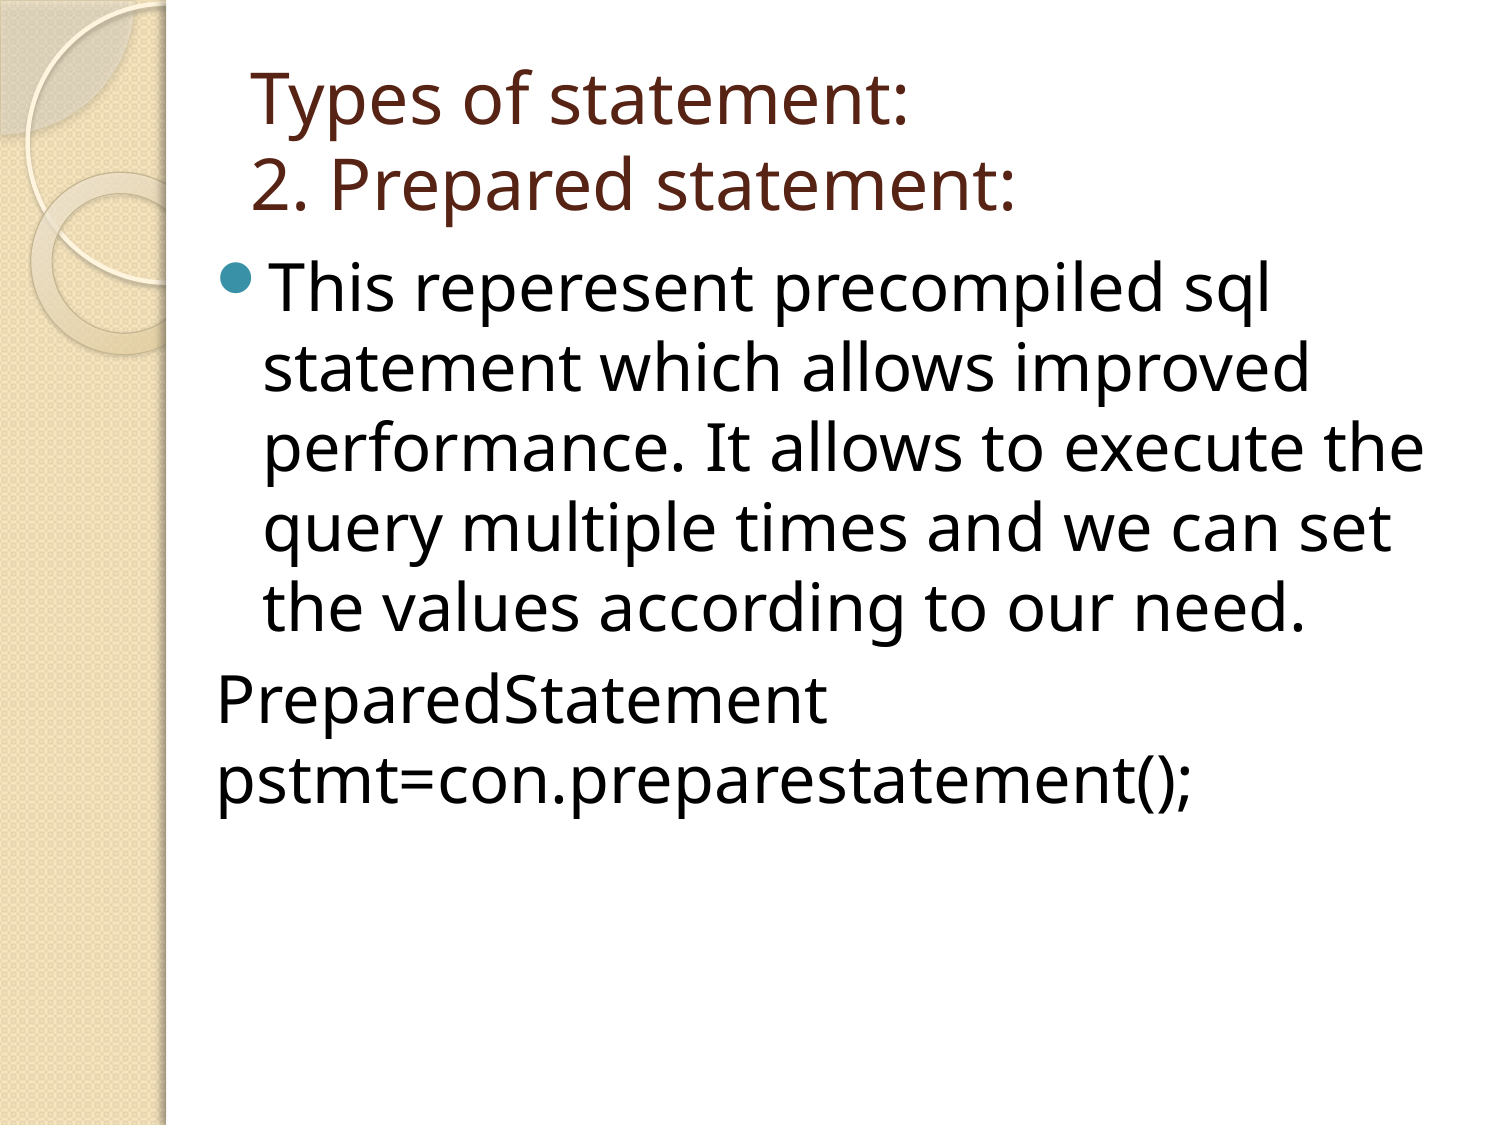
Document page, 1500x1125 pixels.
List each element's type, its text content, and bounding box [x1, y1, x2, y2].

title Types of statement: 2. Prepared statement: [235, 45, 1466, 233]
list This reperesent precompiled sql statement which allows improved performance. It allows to execute the query multiple times and we can set the values according to our need. PreparedStatement pstmt=con.preparestatement(); [187, 237, 1466, 1025]
